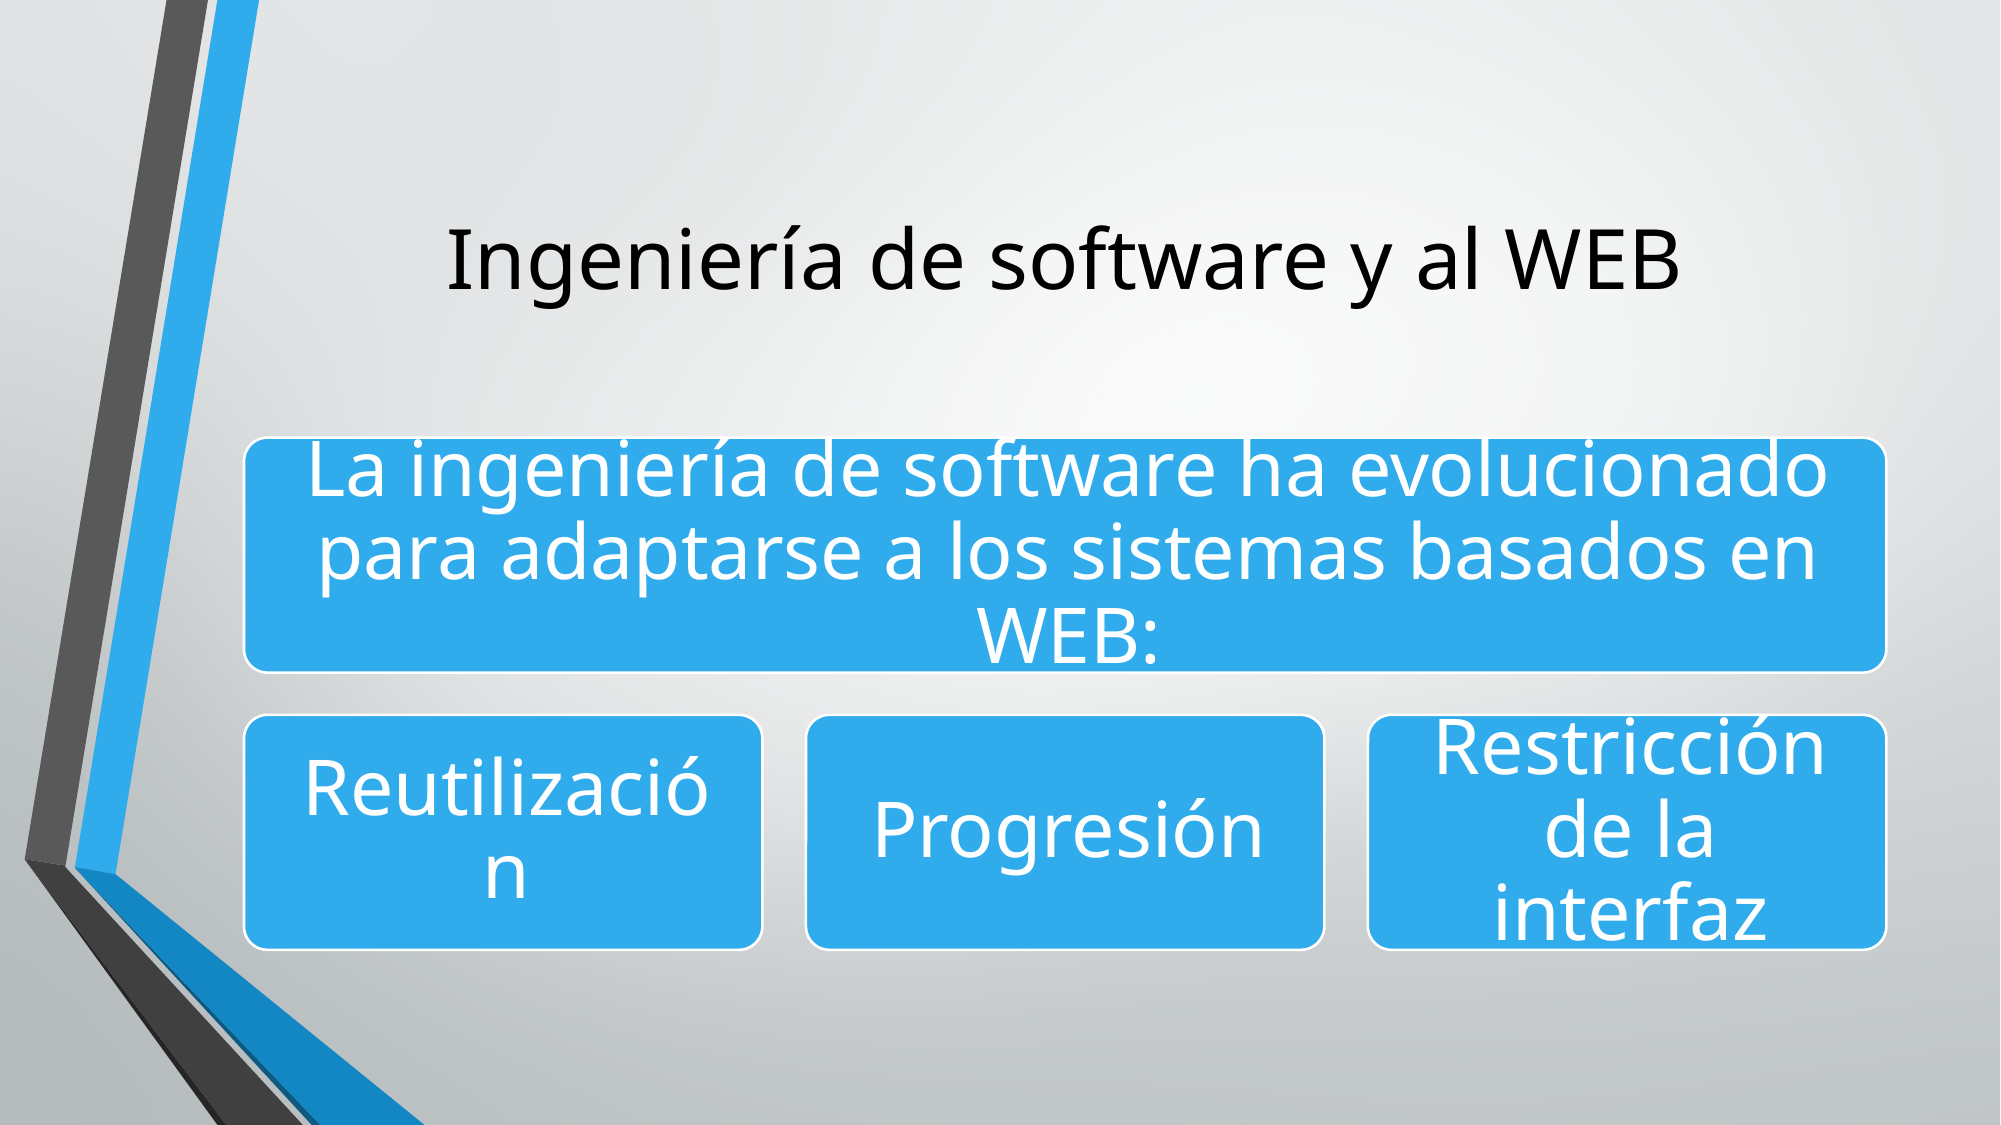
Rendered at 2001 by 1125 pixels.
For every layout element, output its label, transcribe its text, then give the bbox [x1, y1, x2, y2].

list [243, 437, 1888, 951]
title Ingeniería de software y al WEB [243, 112, 1887, 400]
